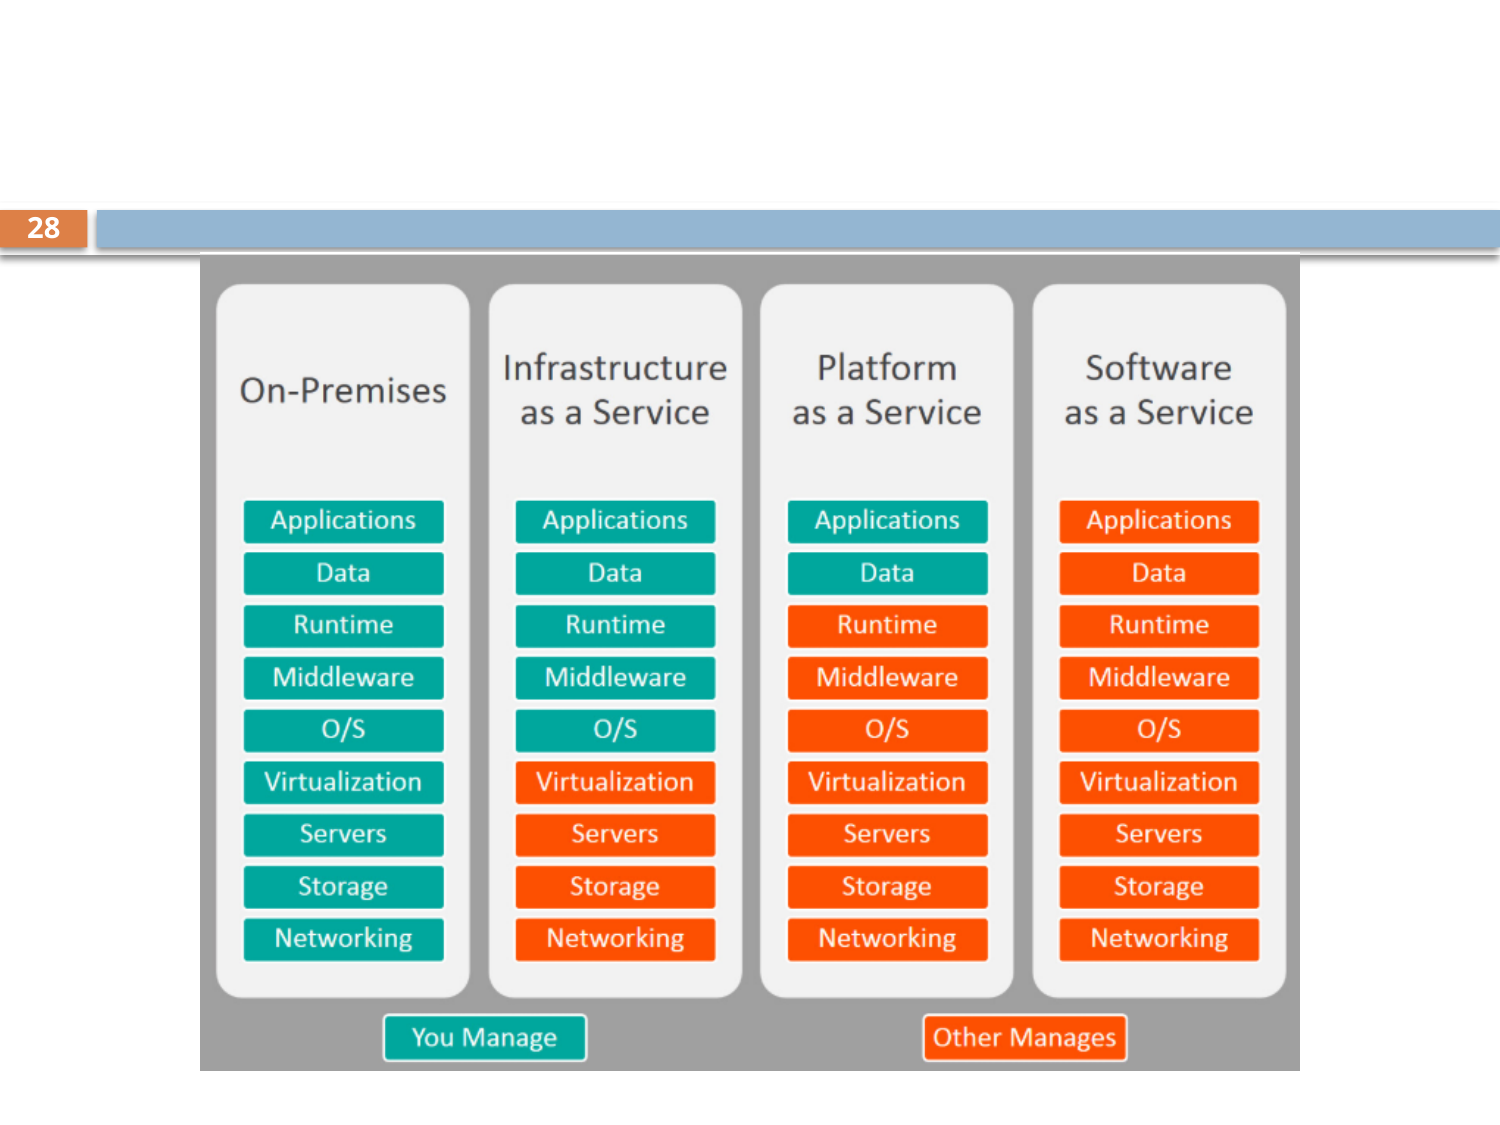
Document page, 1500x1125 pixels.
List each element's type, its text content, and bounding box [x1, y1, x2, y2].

slide_number 28 [0, 208, 88, 249]
picture [199, 252, 1301, 1071]
